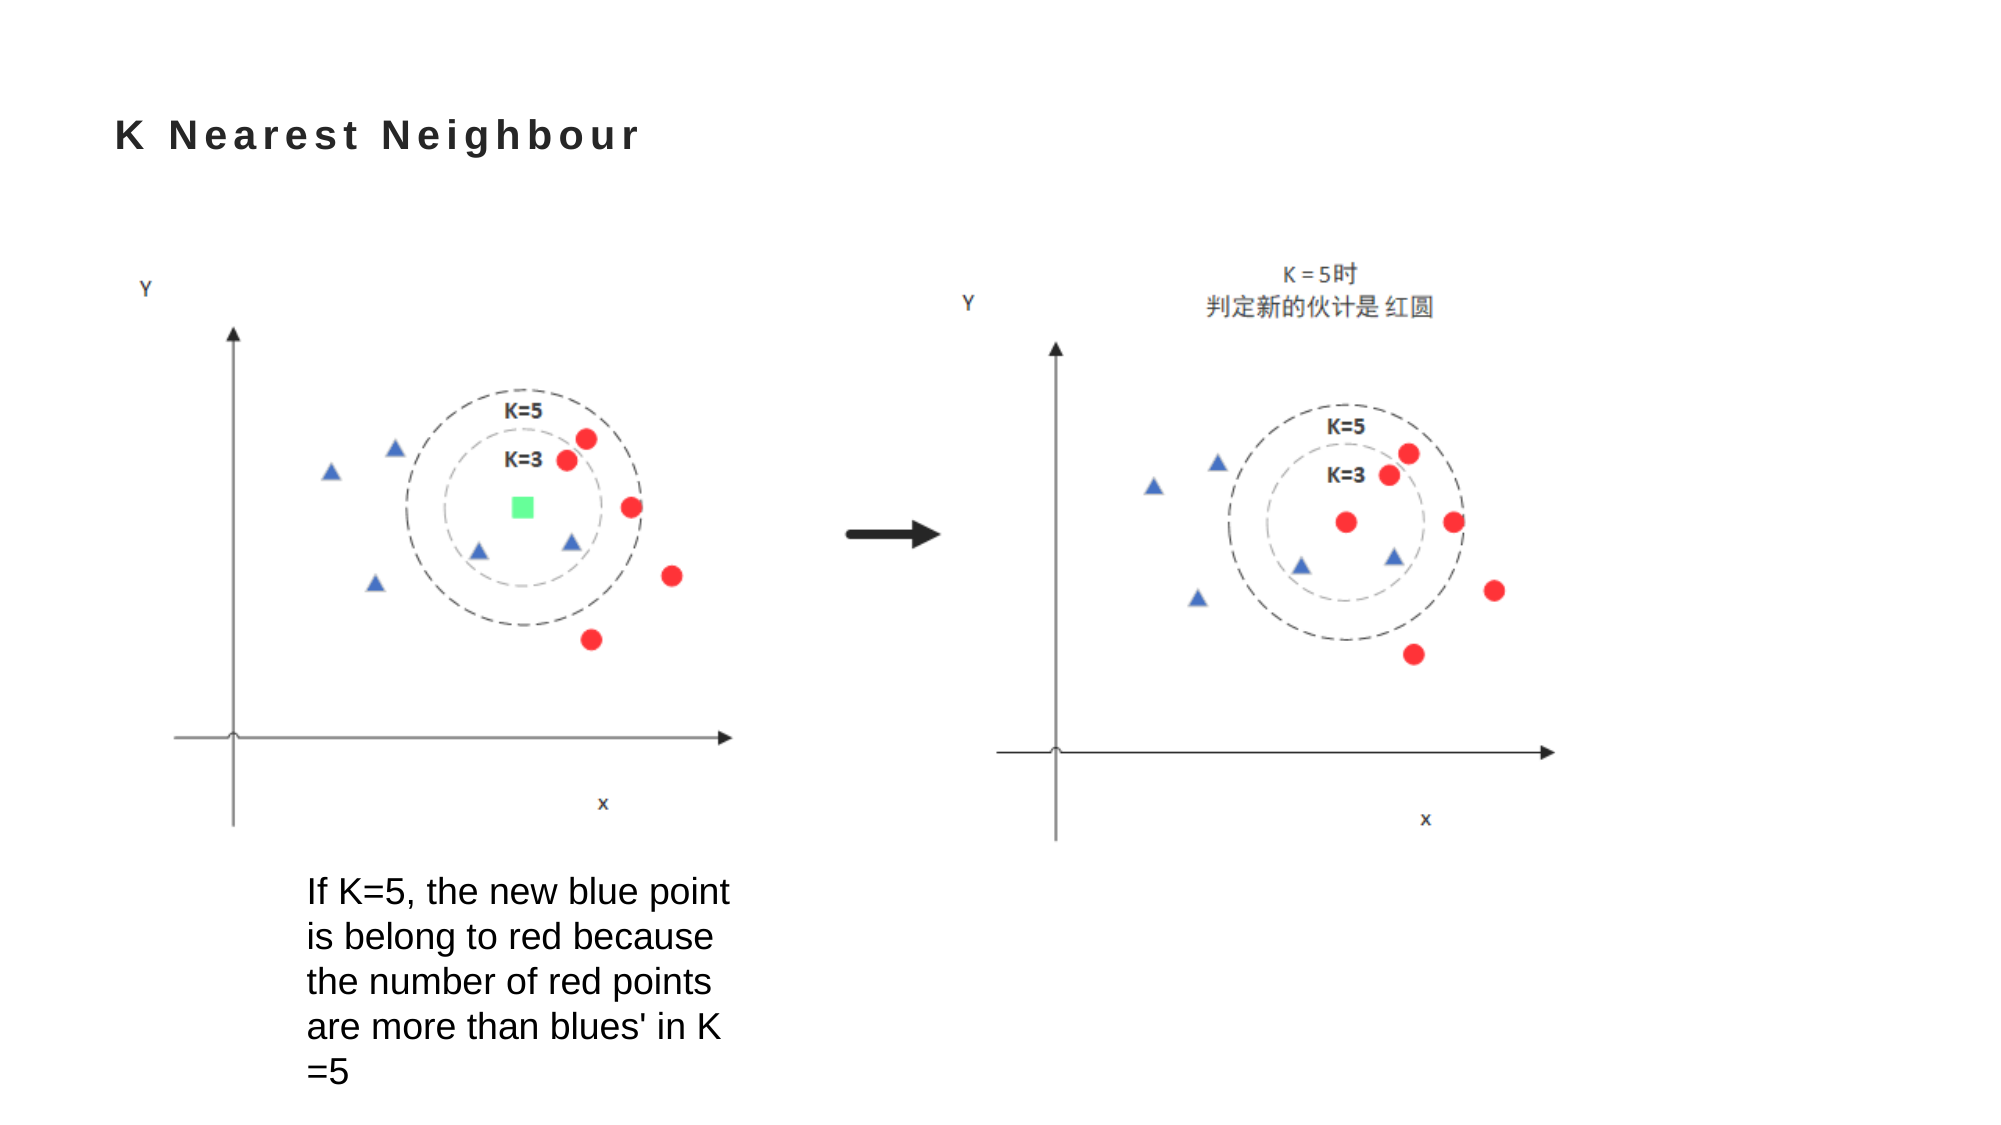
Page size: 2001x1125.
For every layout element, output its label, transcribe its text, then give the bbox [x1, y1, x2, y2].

text_box If K=5, the new blue point is belong to red because the number of red points are more than blues' in K =5 [291, 860, 757, 1100]
title K Nearest Neighbour [99, 99, 1900, 216]
picture [99, 253, 1638, 860]
